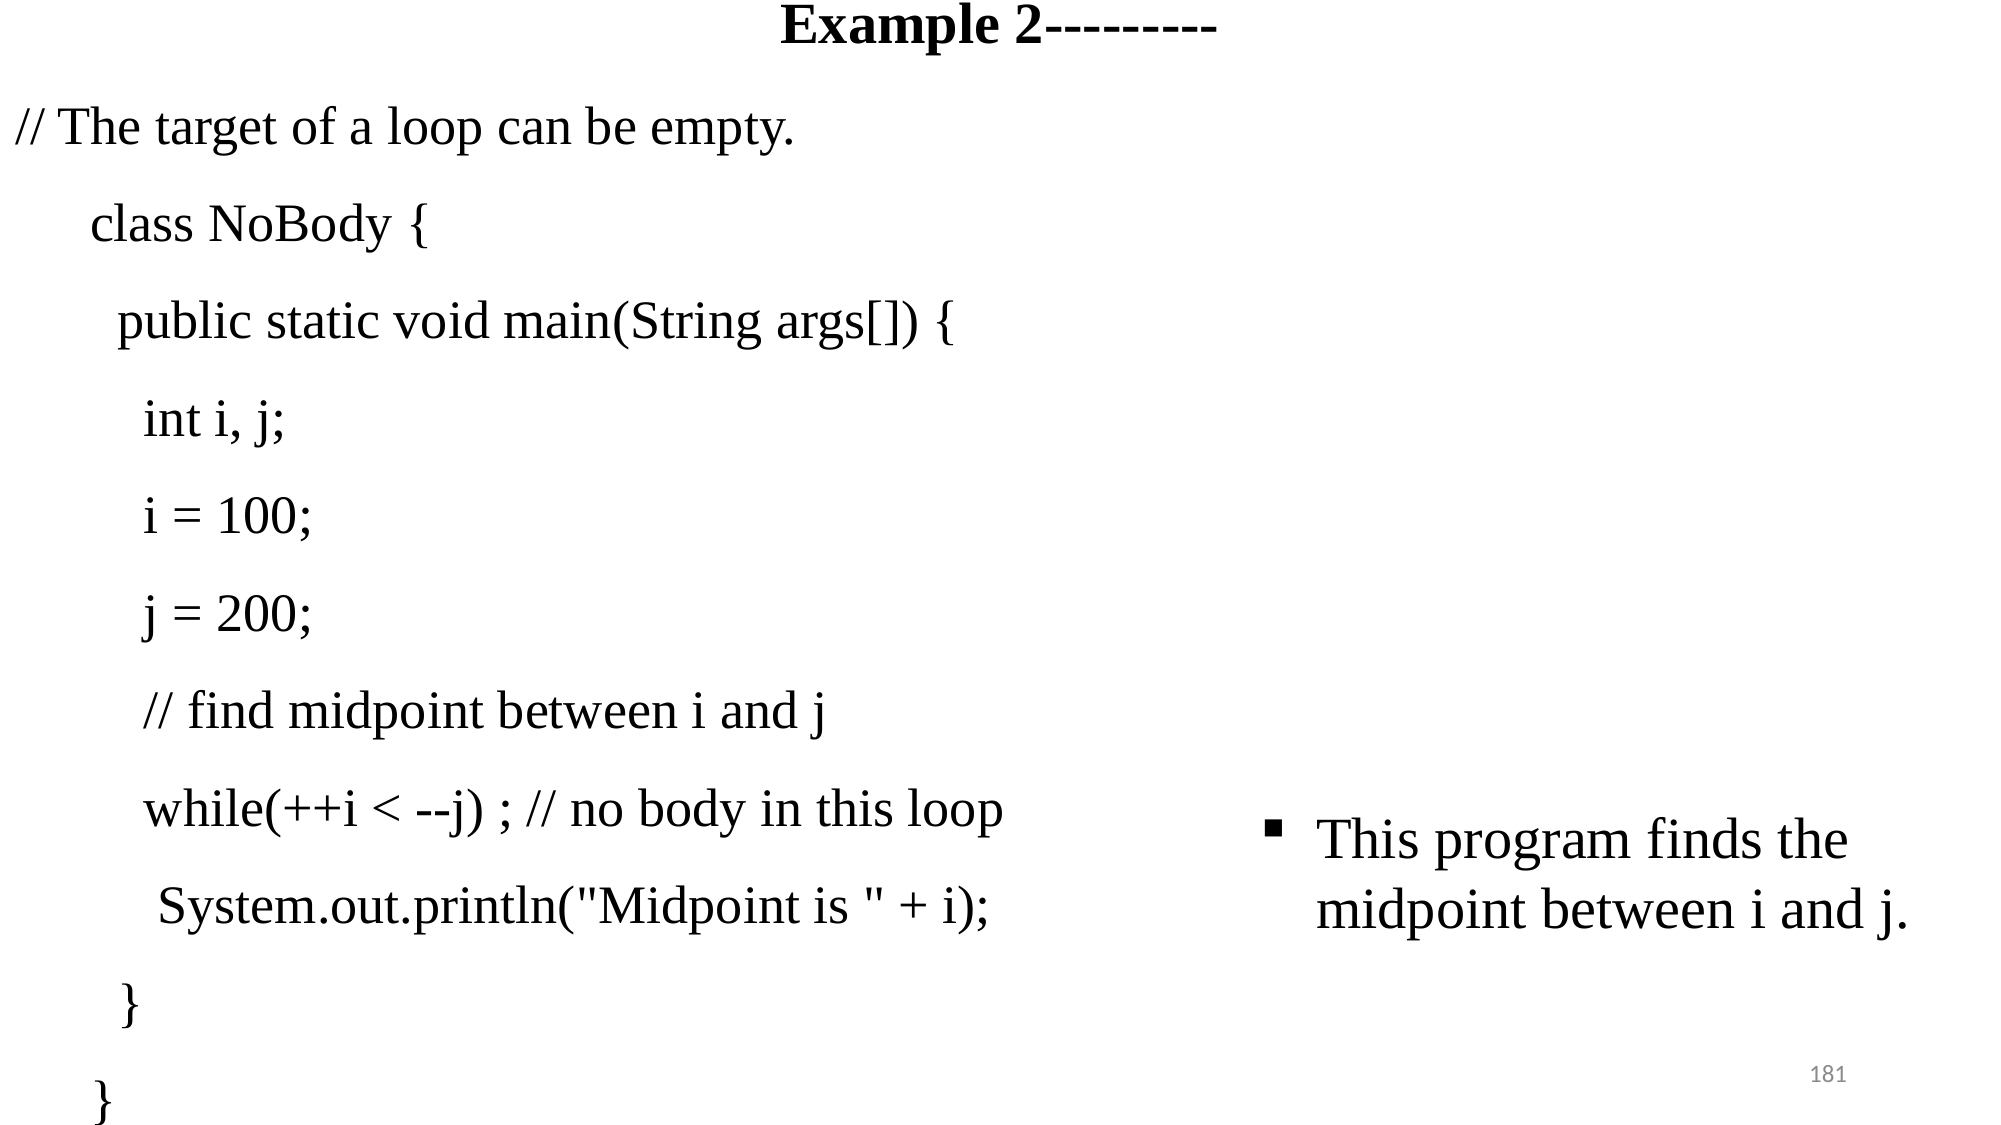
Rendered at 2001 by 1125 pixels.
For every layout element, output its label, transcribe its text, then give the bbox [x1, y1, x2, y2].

title Example 2--------- [324, 0, 1675, 50]
slide_number 181 [1412, 1042, 1863, 1103]
text_box This program finds the midpoint between i and j. [1245, 792, 1938, 1018]
list // The target of a loop can be empty. class NoBody { public static void main(String args[]) { int i, j; i = 100; j = 200; // find midpoint between i and j while(++i < --j) ; // no body in this loop System.out.println("Midpoint is " + i); } } [0, 50, 2000, 1125]
